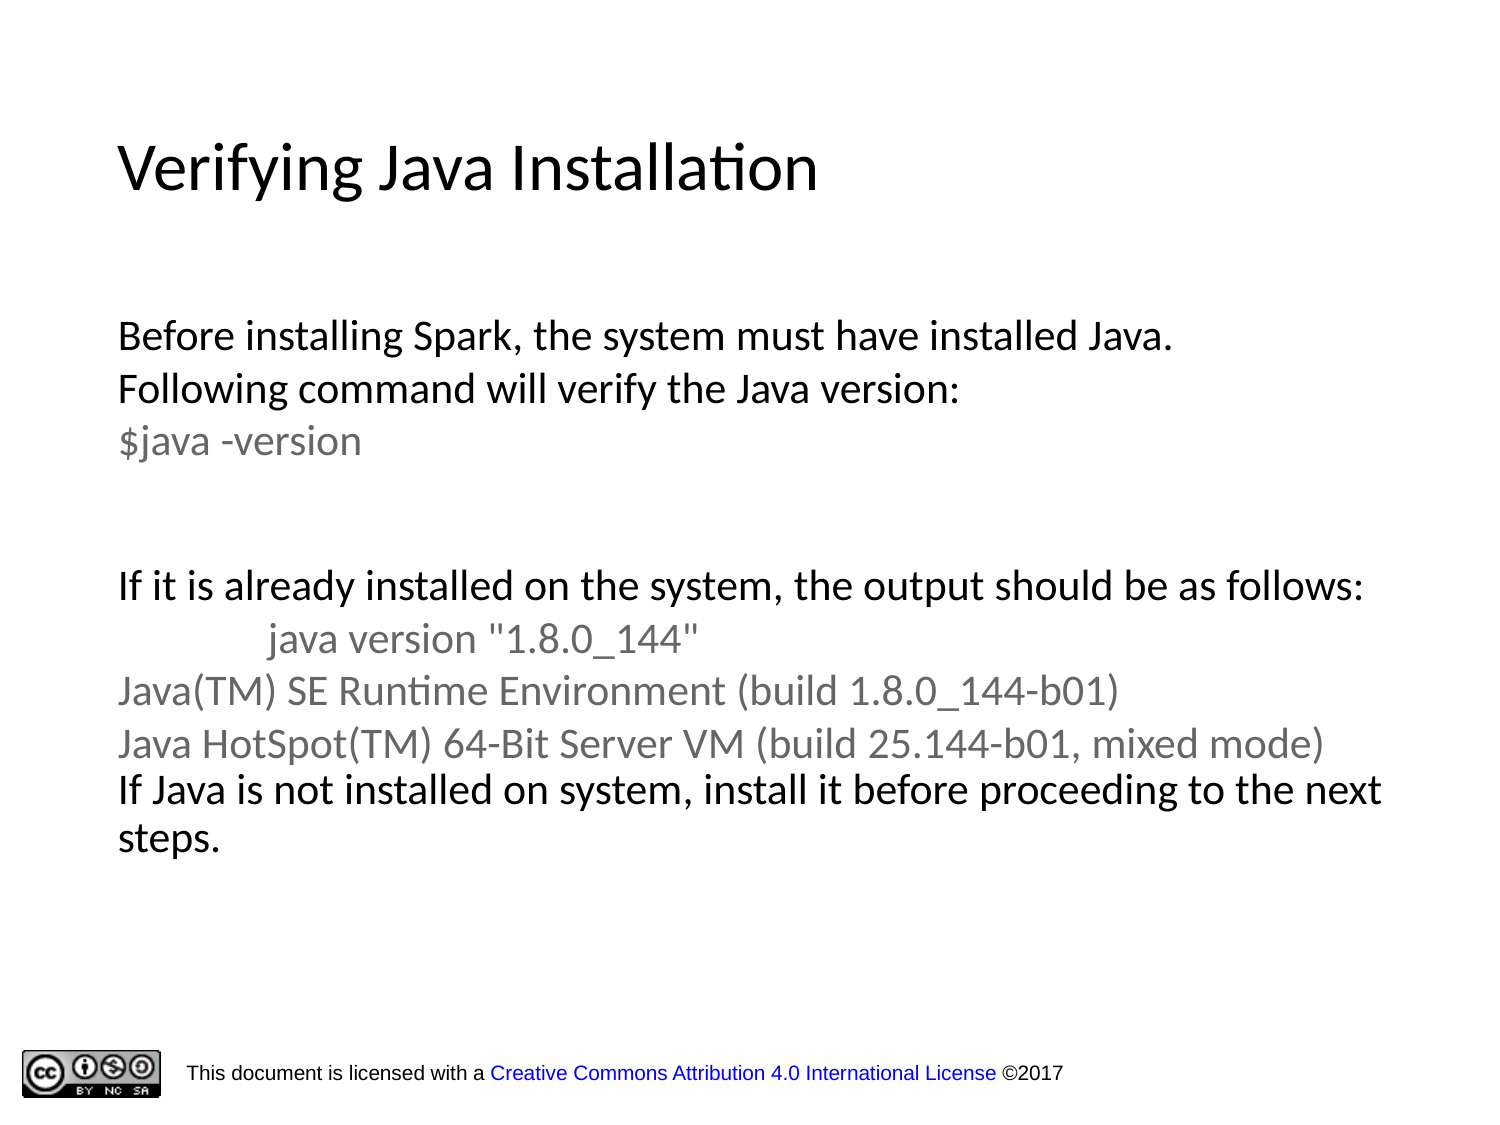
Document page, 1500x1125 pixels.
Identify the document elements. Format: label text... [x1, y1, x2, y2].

text_box Before installing Spark, the system must have installed Java. Following command will verify the Java version: $java -version If it is already installed on the system, the output should be as follows: java version "1.8.0_144" Java(TM) SE Runtime Environment (build 1.8.0_144-b01) Java HotSpot(TM) 64-Bit Server VM (build 25.144-b01, mixed mode) If Java is not installed on system, install it before proceeding to the next steps. [103, 299, 1432, 1014]
picture [22, 1050, 161, 1098]
text_box Verifying Java Installation [103, 59, 1397, 278]
